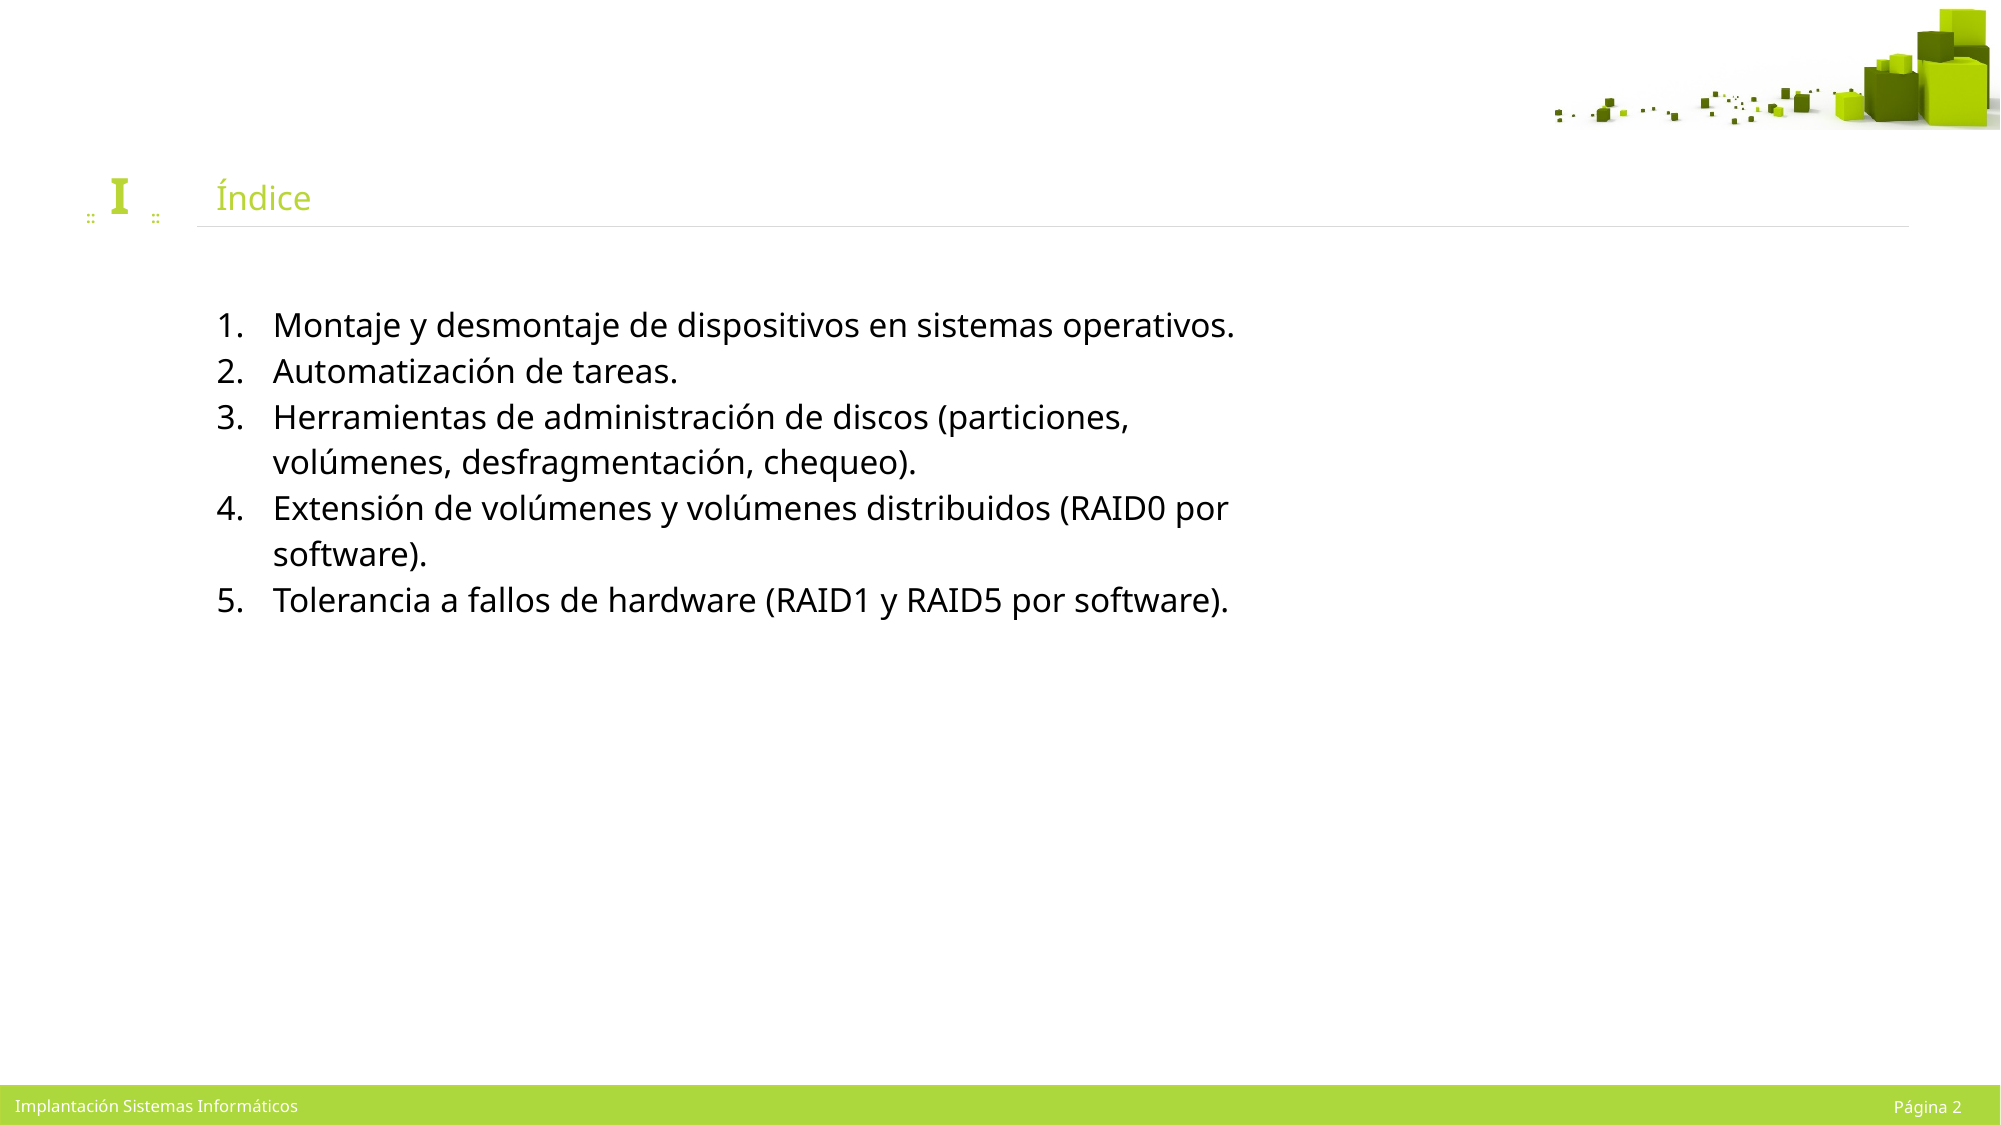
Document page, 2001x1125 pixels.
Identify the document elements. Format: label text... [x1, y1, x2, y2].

picture [1555, 0, 2000, 130]
title Índice [200, 168, 674, 225]
text_box Montaje y desmontaje de dispositivos en sistemas operativos. Automatización de tareas. Herramientas de administración de discos (particiones, volúmenes, desfragmentación, chequeo). Extensión de volúmenes y volúmenes distribuidos (RAID0 por software). Tolerancia a fallos de hardware (RAID1 y RAID5 por software). [201, 290, 1325, 1051]
text_box I [64, 162, 176, 226]
